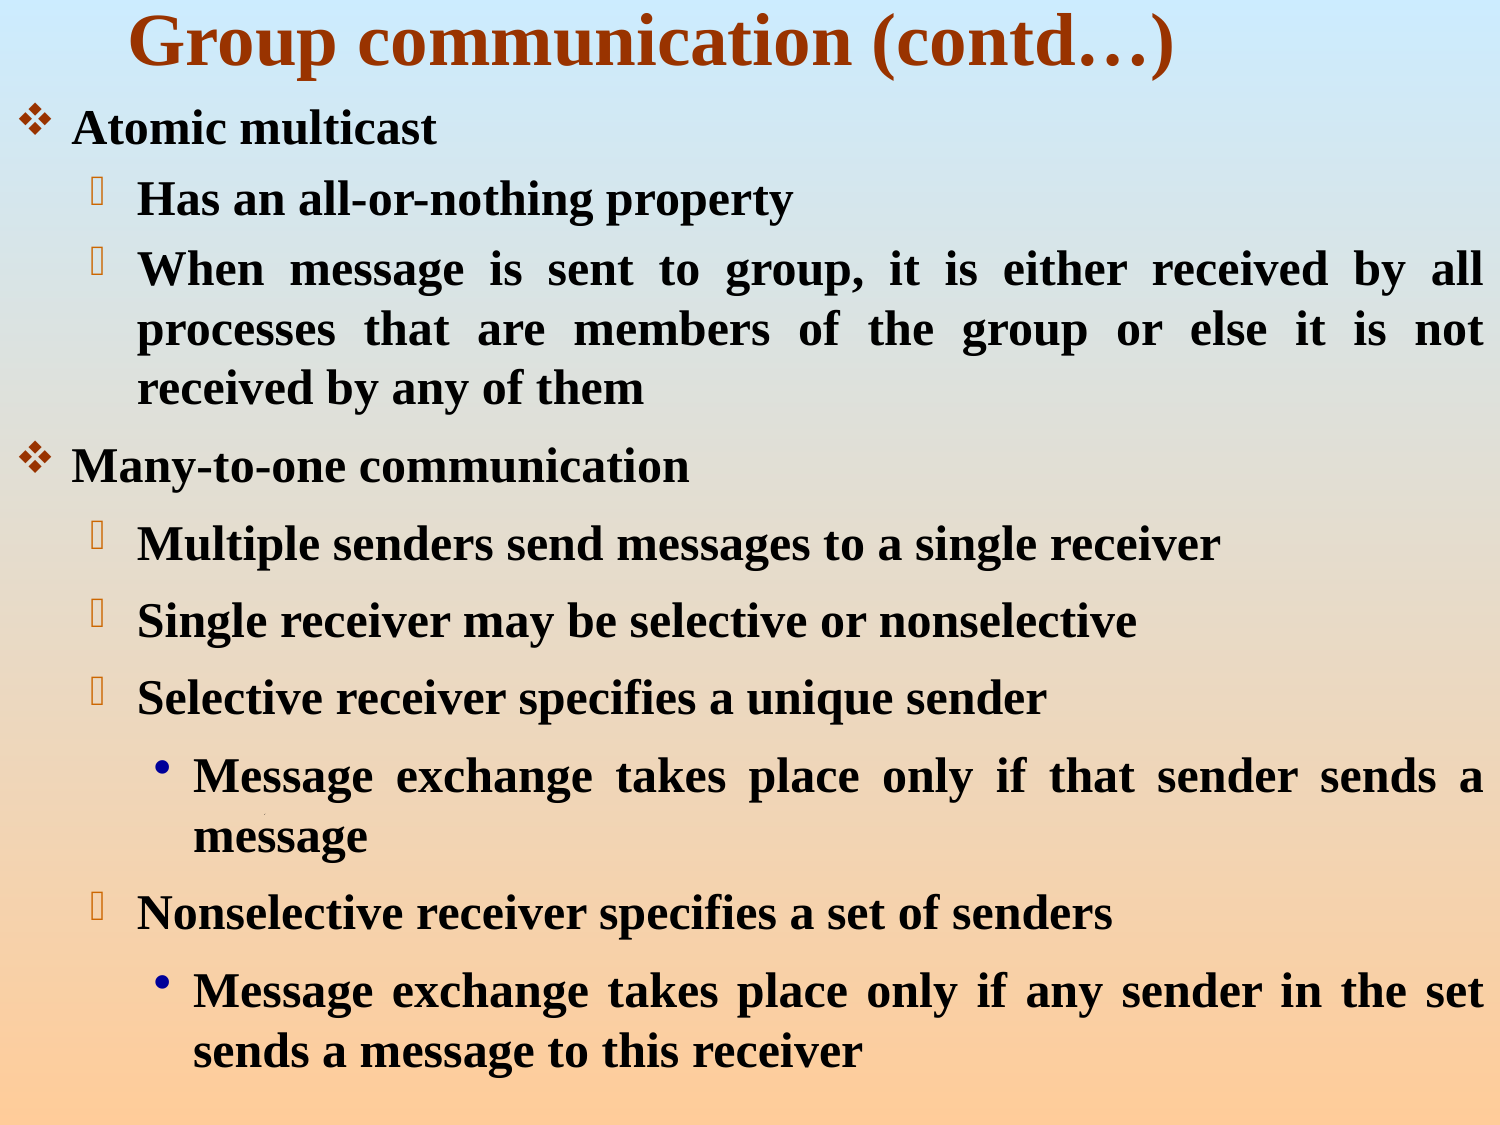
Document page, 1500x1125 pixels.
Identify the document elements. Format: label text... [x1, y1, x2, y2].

title Group communication (contd…) [112, 0, 1438, 88]
list Atomic multicast Has an all-or-nothing property When message is sent to group, it is either received by all processes that are members of the group or else it is not received by any of them Many-to-one communication Multiple senders send messages to a single receiver Single receiver may be selective or nonselective Selective receiver specifies a unique sender Message exchange takes place only if that sender sends a message Nonselective receiver specifies a set of senders Message exchange takes place only if any sender in the set sends a message to this receiver [0, 87, 1500, 1125]
